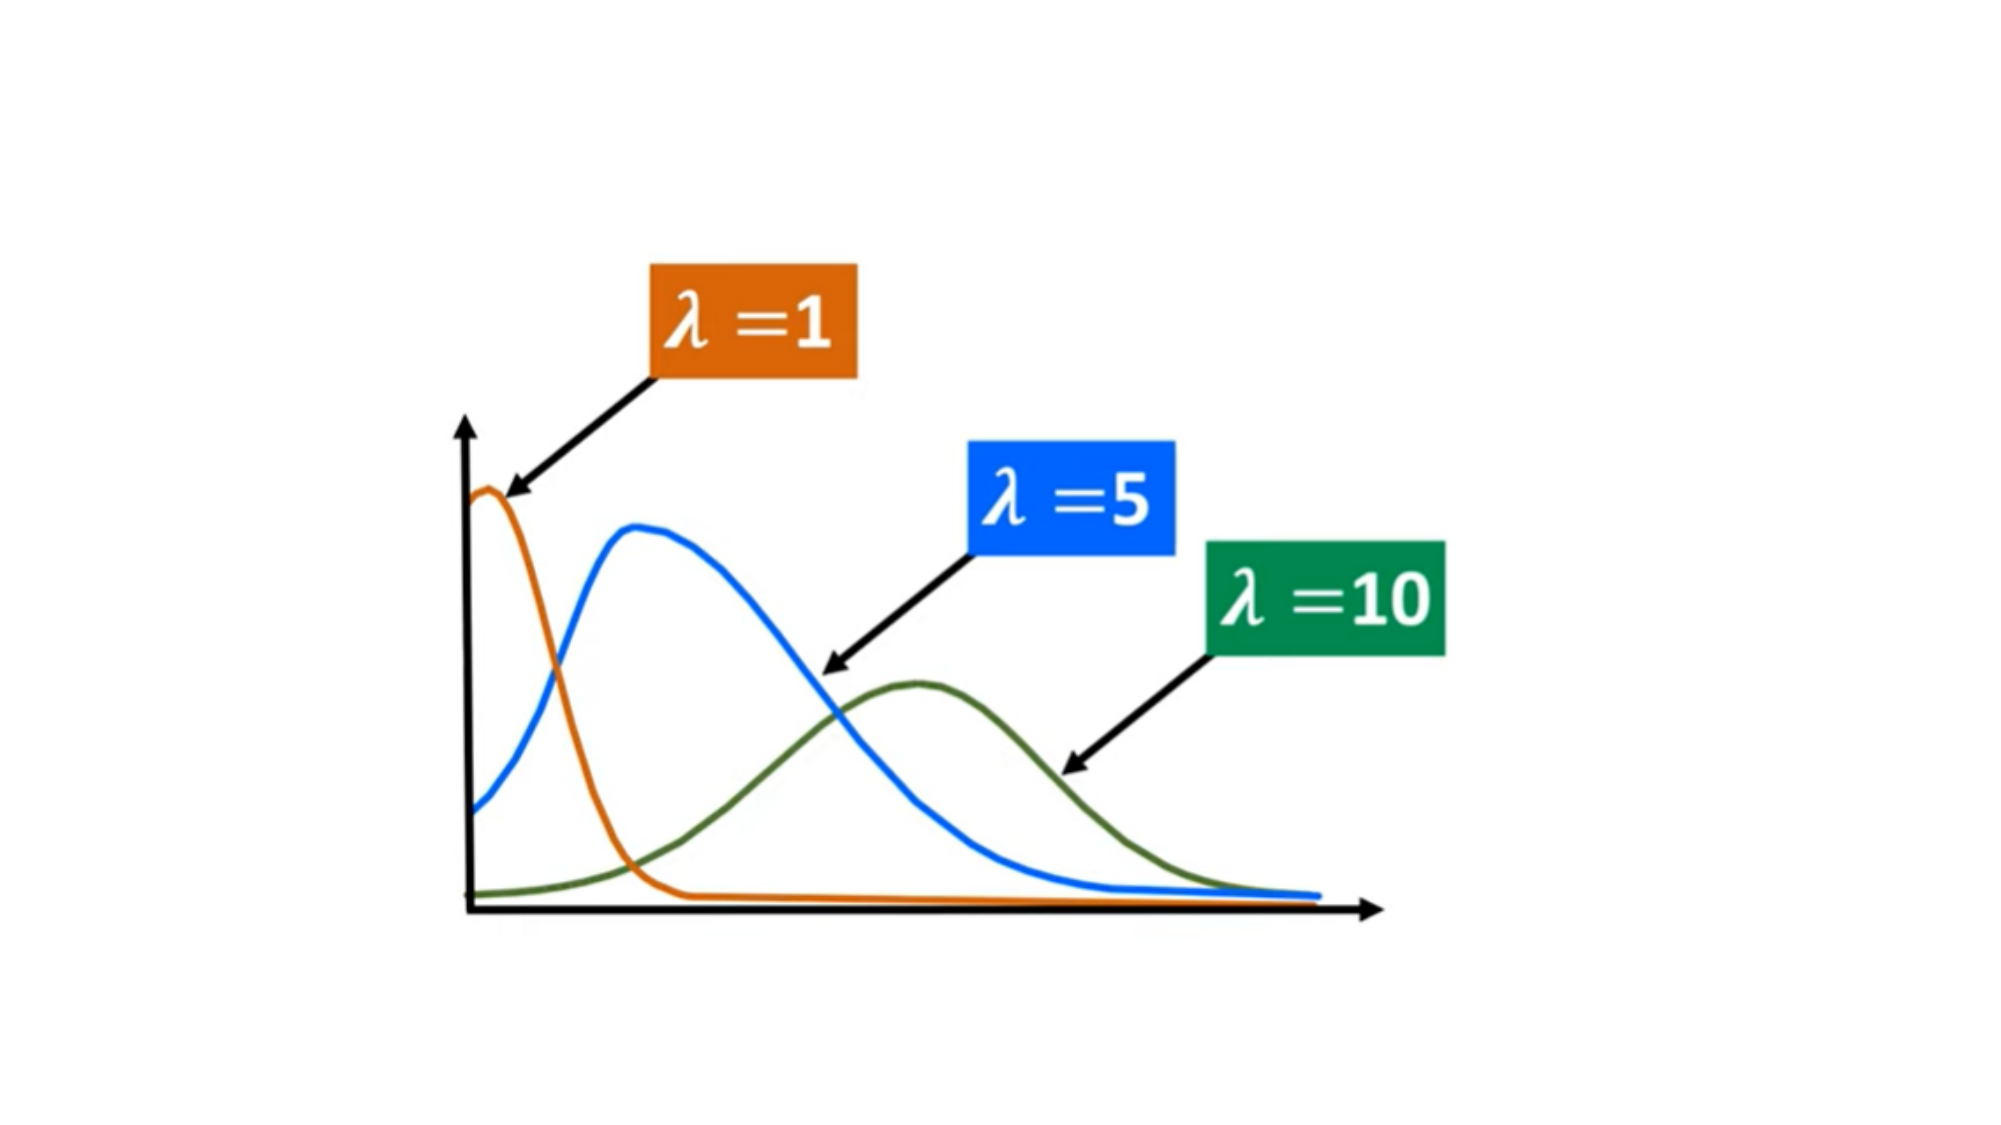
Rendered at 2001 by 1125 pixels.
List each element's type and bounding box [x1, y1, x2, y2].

picture [372, 234, 1469, 954]
